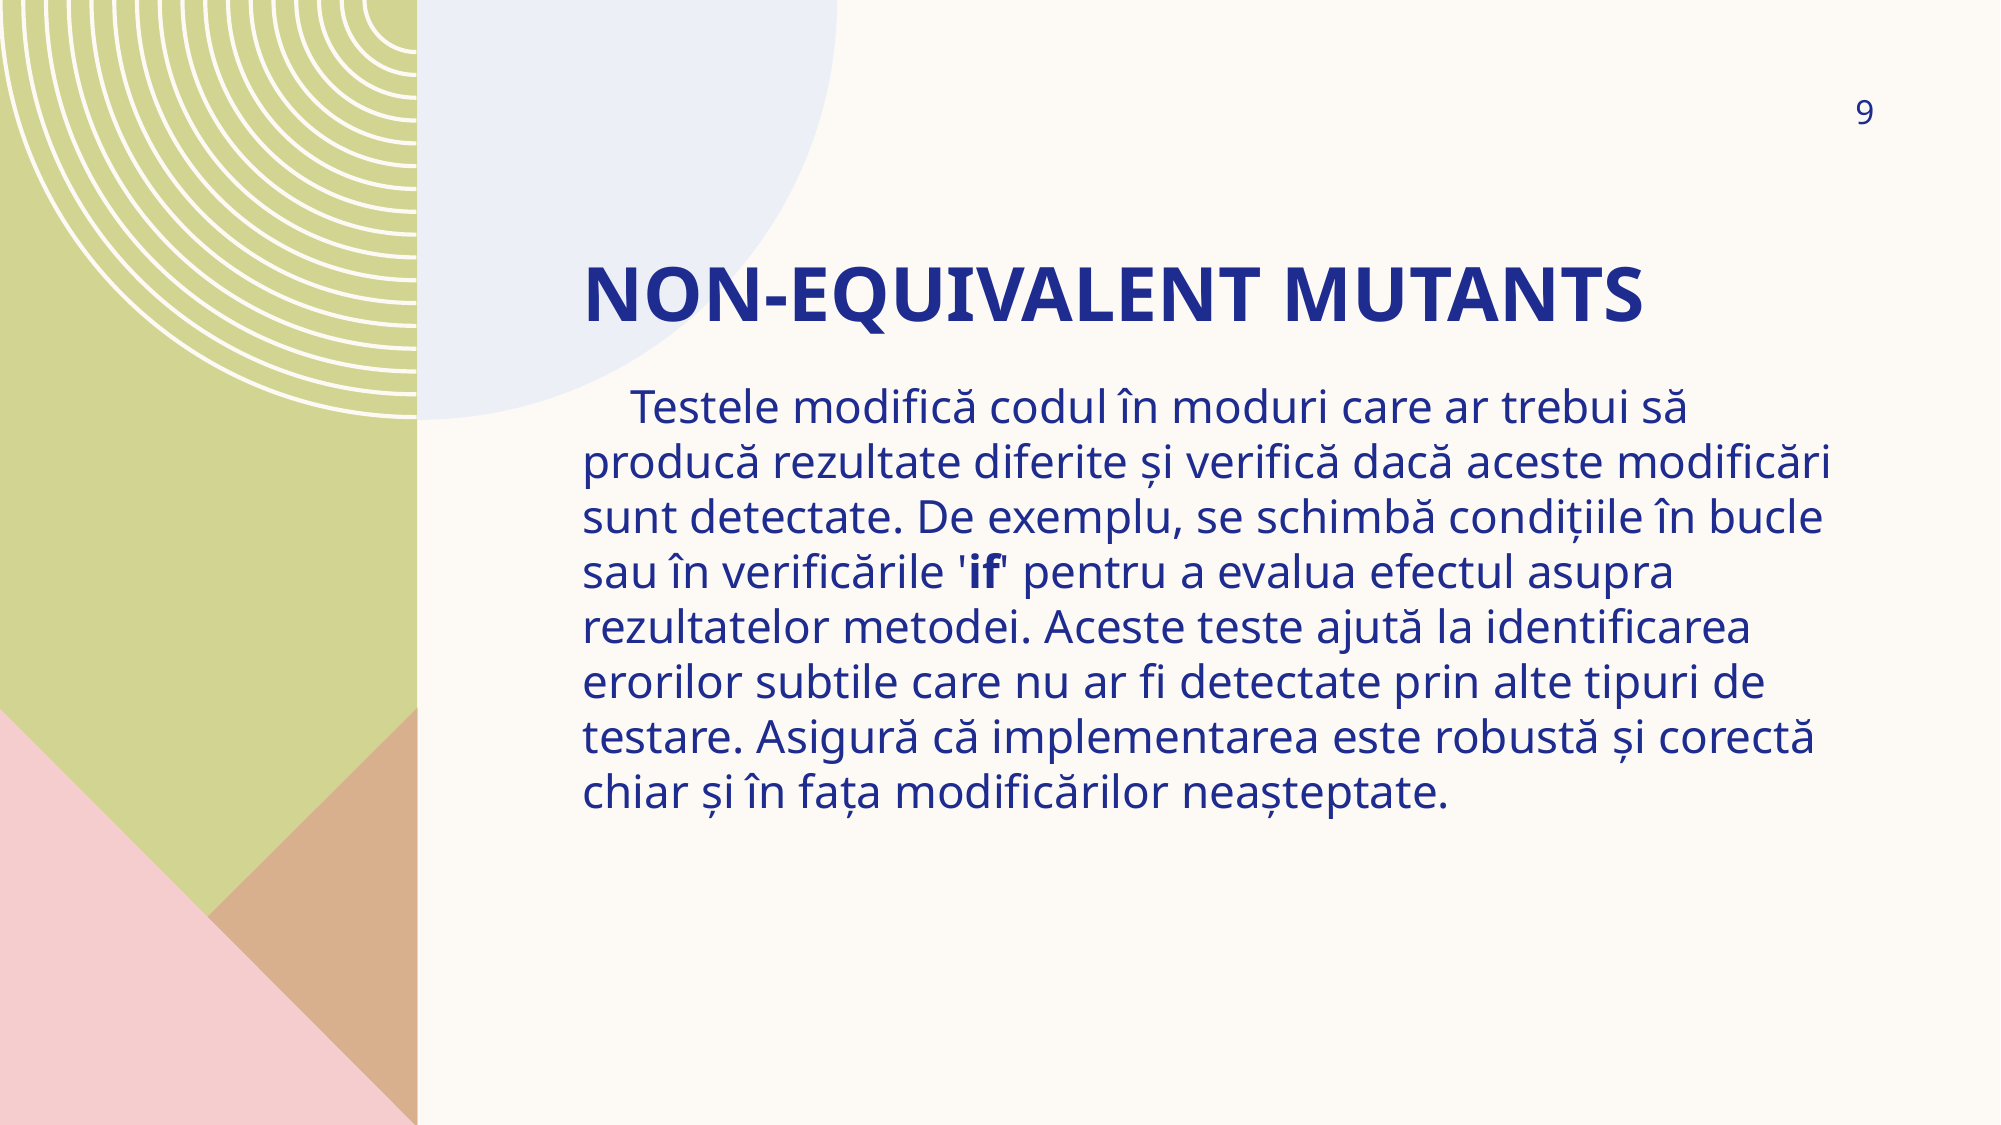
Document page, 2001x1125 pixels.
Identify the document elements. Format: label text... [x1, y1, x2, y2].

slide_number 9 [1699, 75, 1875, 153]
list Testele modifică codul în moduri care ar trebui să producă rezultate diferite și verifică dacă aceste modificări sunt detectate. De exemplu, se schimbă condițiile în bucle sau în verificările 'if' pentru a evalua efectul asupra rezultatelor metodei. Aceste teste ajută la identificarea erorilor subtile care nu ar fi detectate prin alte tipuri de testare. Asigură că implementarea este robustă și corectă chiar și în fața modificărilor neașteptate. [567, 377, 1875, 952]
title Non-Equivalent Mutants [567, 173, 1875, 337]
